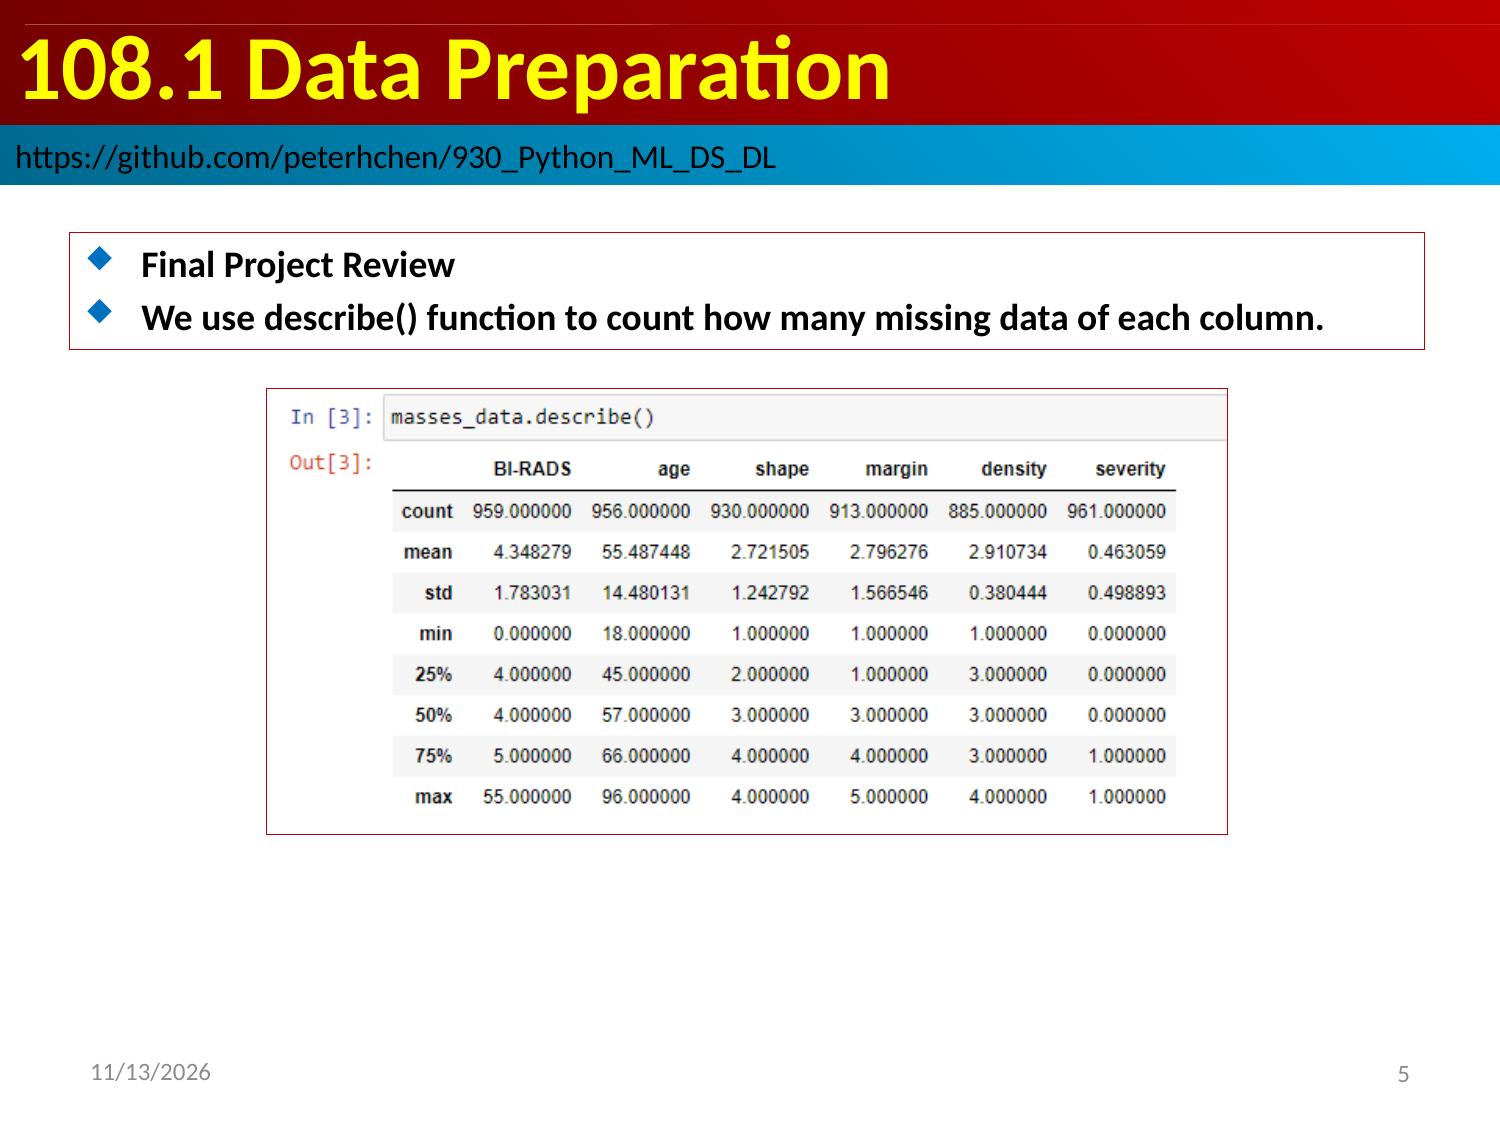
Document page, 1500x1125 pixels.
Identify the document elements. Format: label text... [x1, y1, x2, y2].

text_box https://github.com/peterhchen/930_Python_ML_DS_DL [0, 125, 1500, 185]
slide_number 5 [1074, 1042, 1425, 1103]
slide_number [75, 1040, 425, 1101]
picture [266, 388, 1229, 835]
title 108.1 Data Preparation [0, 0, 1500, 125]
subtitle Final Project Review We use describe() function to count how many missing data of each column. [69, 232, 1425, 350]
